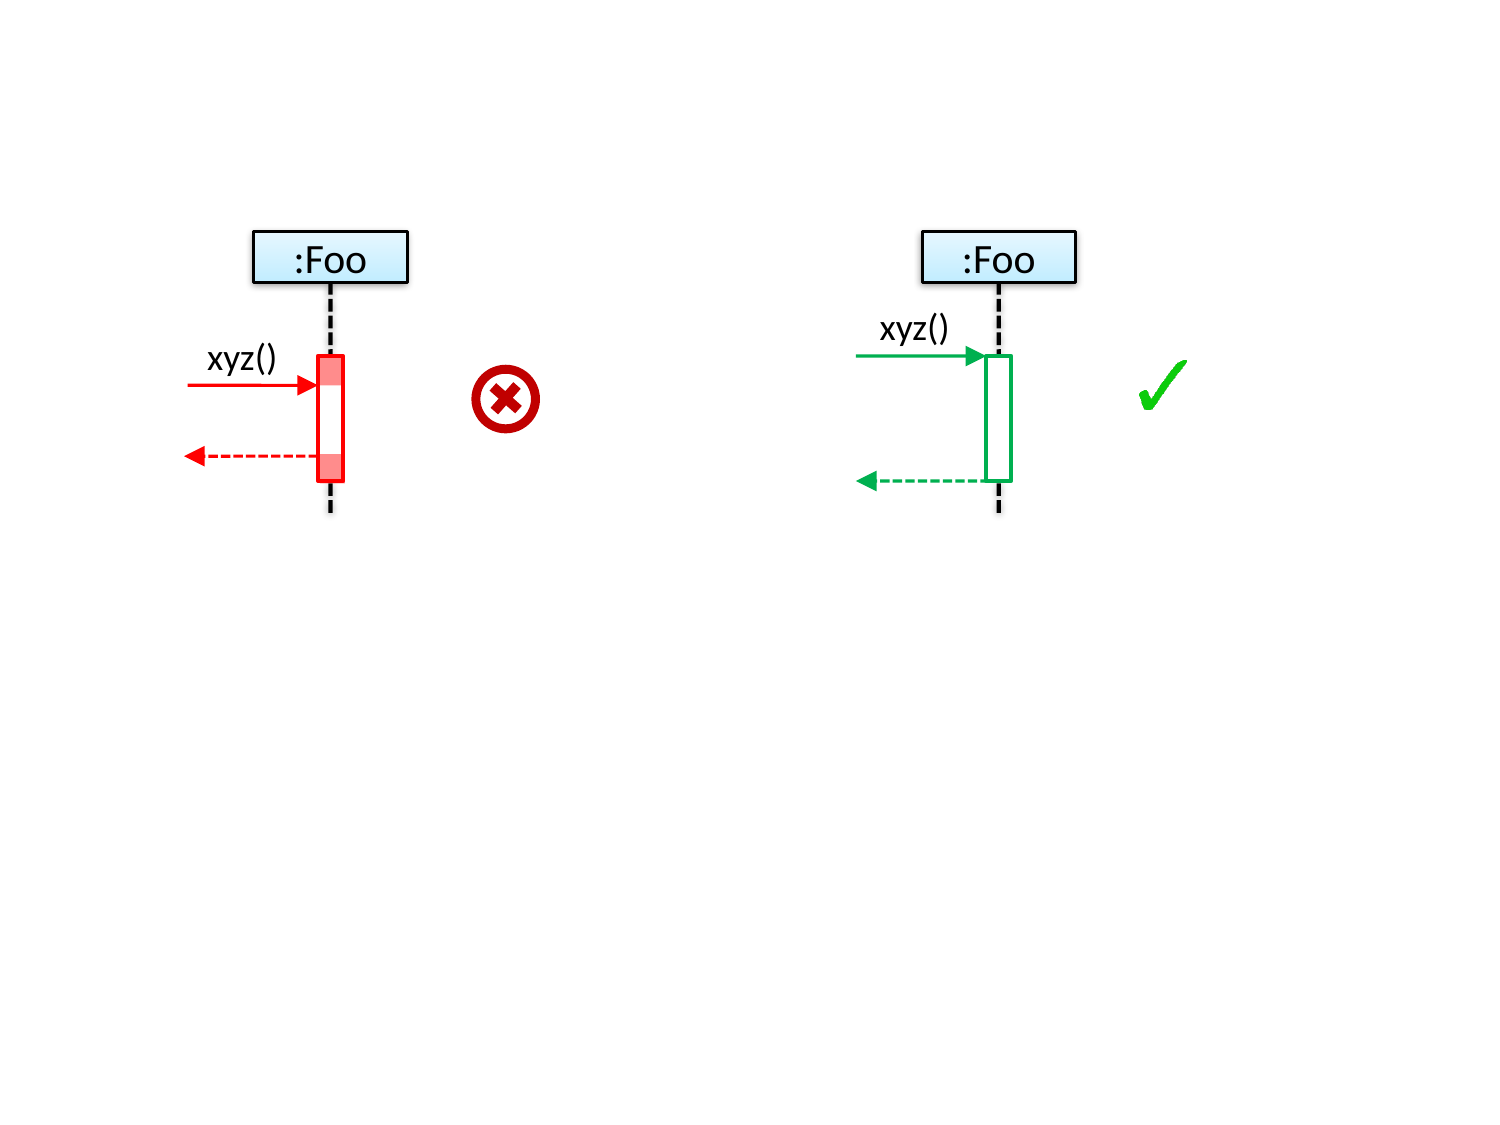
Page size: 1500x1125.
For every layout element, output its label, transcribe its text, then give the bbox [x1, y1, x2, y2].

text_box [996, 298, 1001, 312]
text_box [328, 485, 333, 496]
text_box [996, 483, 1001, 496]
text_box [316, 387, 345, 483]
text_box [297, 386, 316, 396]
text_box [855, 470, 882, 492]
text_box [984, 354, 1013, 483]
text_box :Foo [921, 231, 1076, 283]
text_box [996, 500, 1001, 513]
text_box [996, 332, 1001, 346]
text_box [471, 364, 541, 434]
text_box [316, 354, 345, 387]
text_box [328, 500, 333, 513]
text_box [855, 355, 984, 367]
text_box xyz() [192, 325, 323, 386]
text_box [328, 332, 333, 346]
text_box [996, 315, 1001, 329]
text_box [328, 298, 333, 312]
text_box [184, 445, 210, 467]
text_box [318, 452, 347, 485]
text_box [328, 315, 333, 329]
text_box :Foo [253, 231, 408, 283]
picture [1139, 360, 1188, 411]
text_box xyz() [864, 295, 996, 356]
